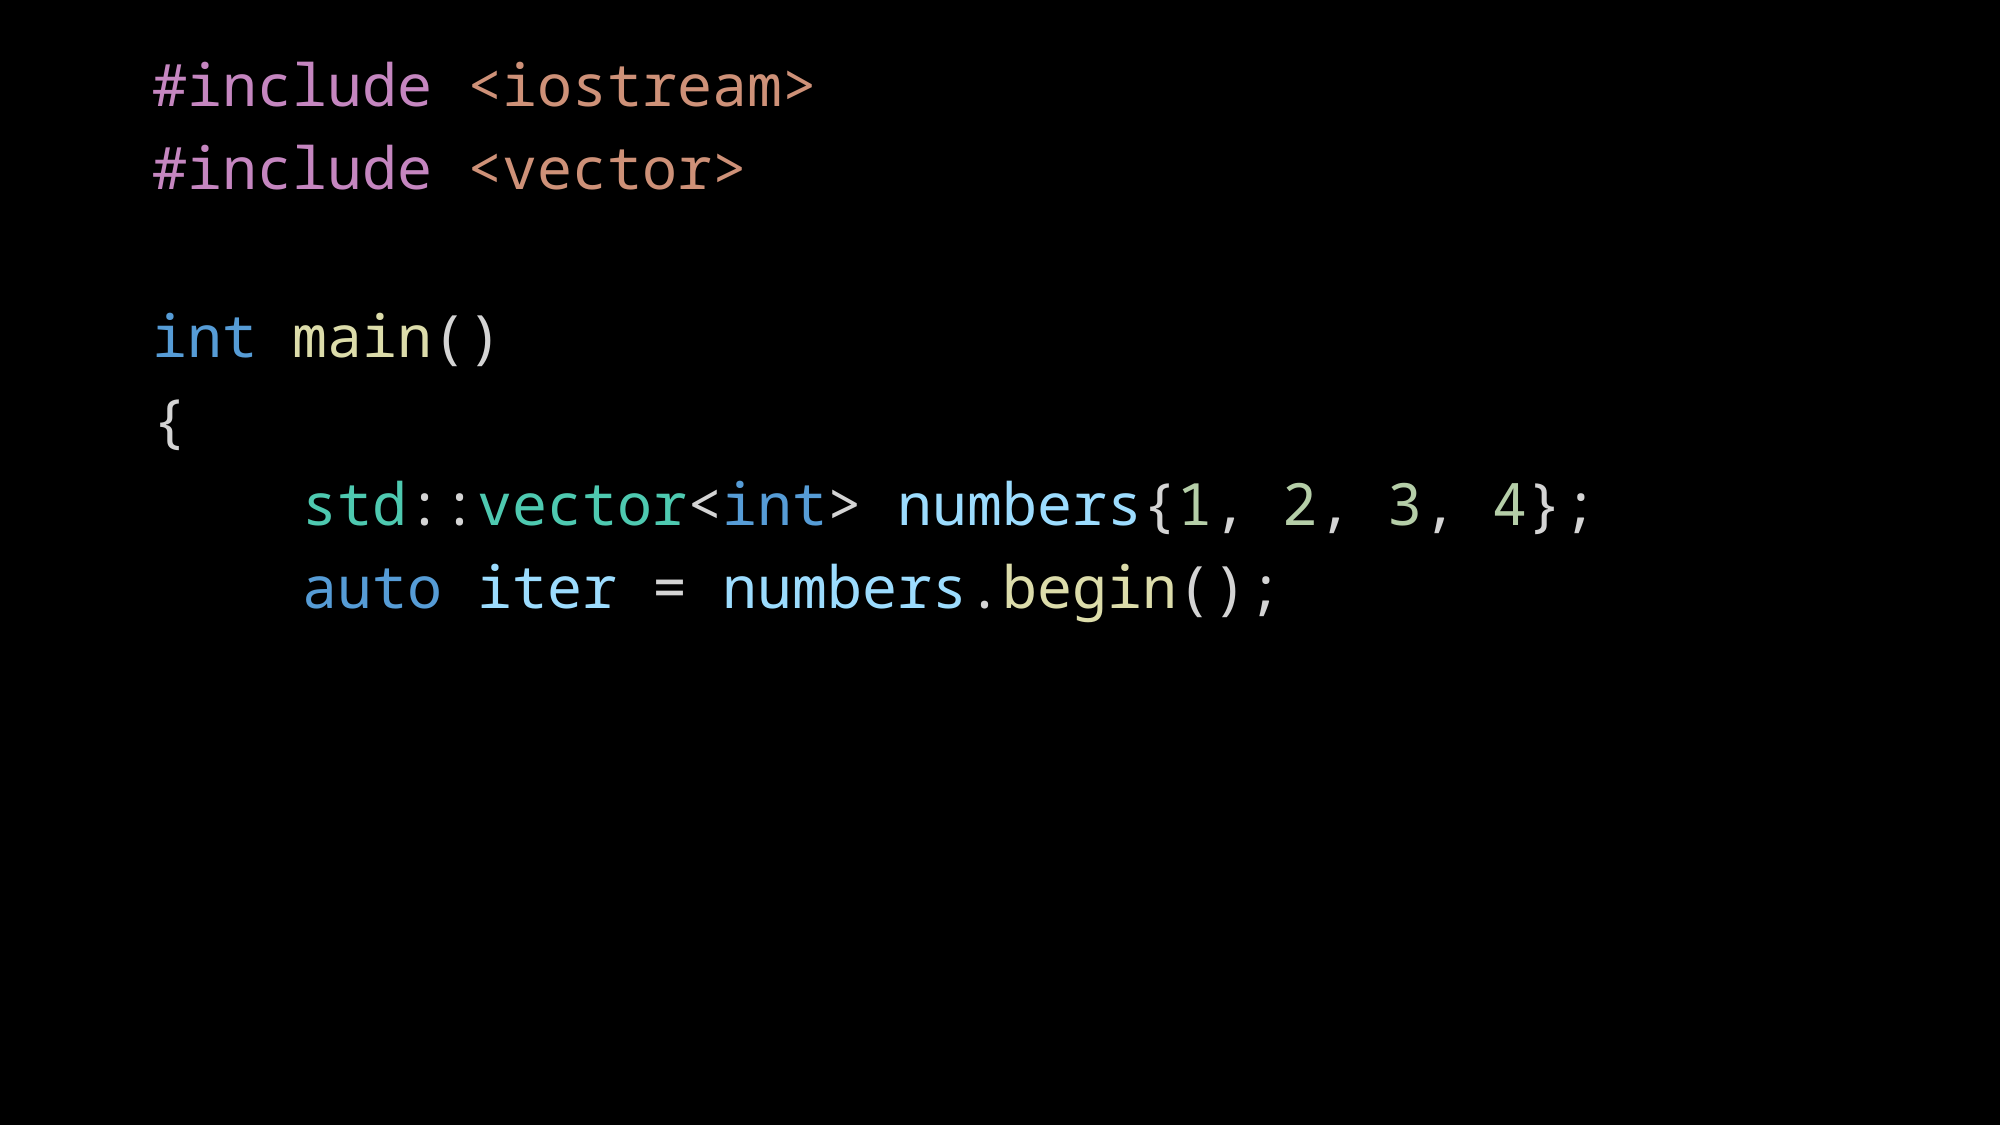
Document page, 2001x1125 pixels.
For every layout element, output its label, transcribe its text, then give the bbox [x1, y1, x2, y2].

list #include <iostream> #include <vector> int main() { std::vector<int> numbers{1, 2, 3, 4}; auto iter = numbers.begin(); [137, 48, 1863, 1097]
